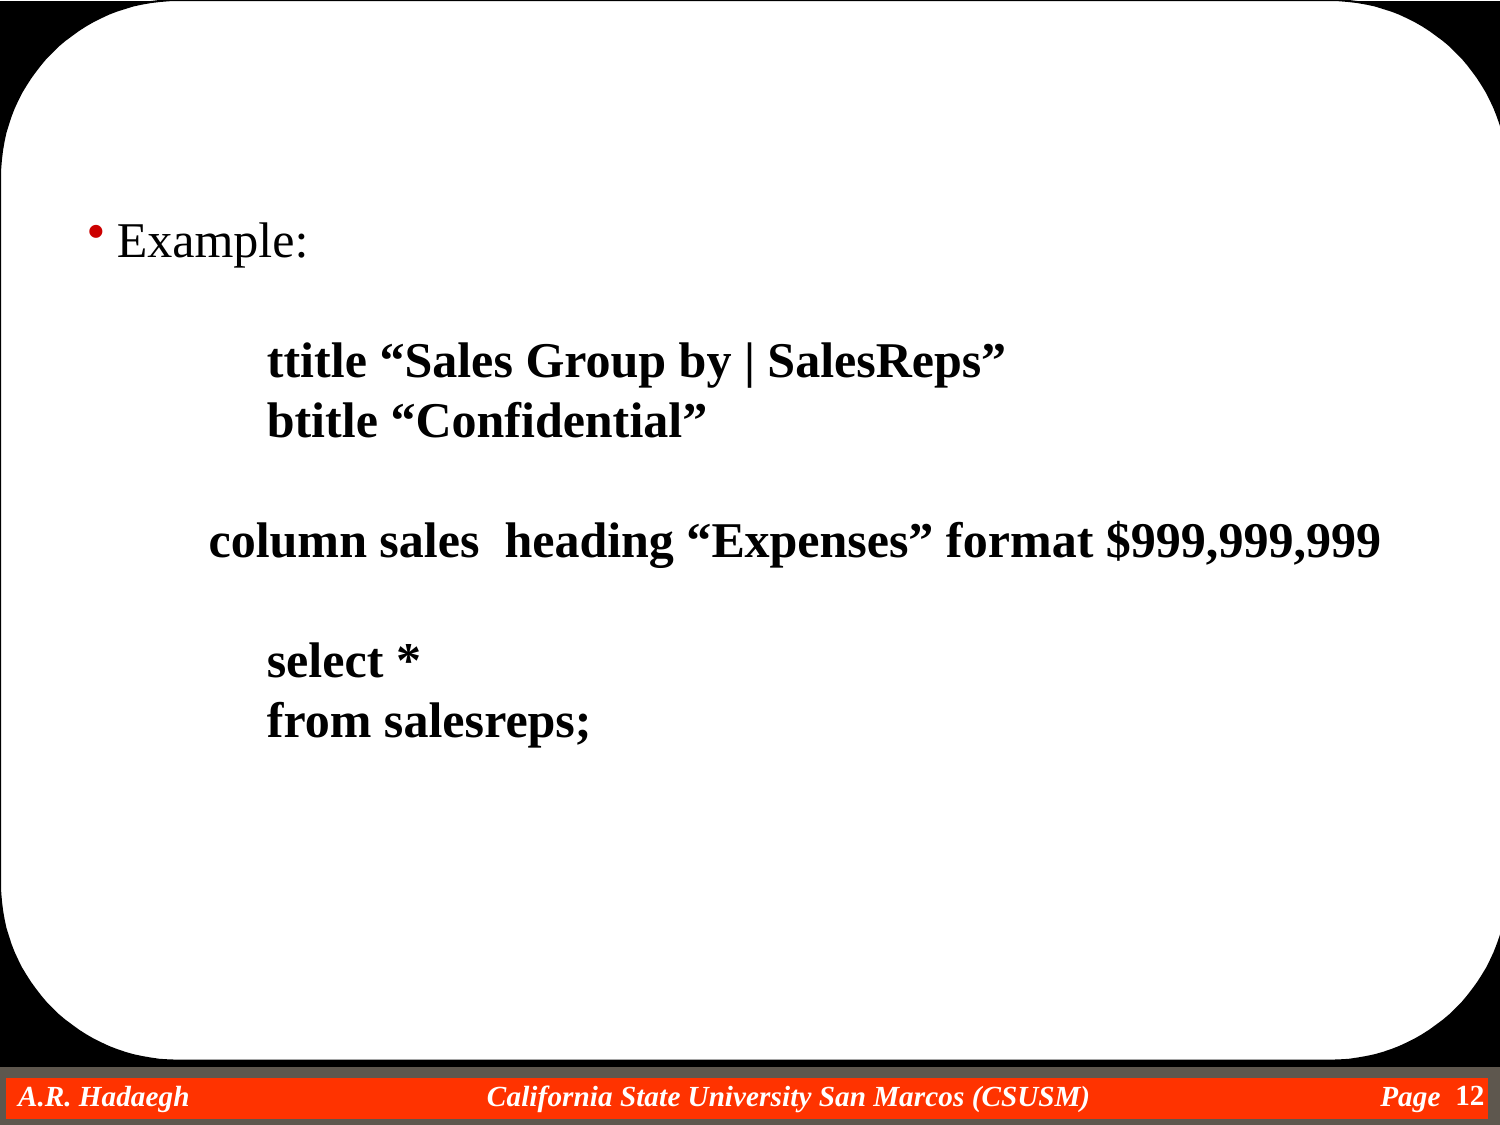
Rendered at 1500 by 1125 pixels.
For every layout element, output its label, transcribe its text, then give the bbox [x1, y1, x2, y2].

slide_number 12 [1387, 1068, 1500, 1125]
text_box Example: ttitle “Sales Group by | SalesReps” btitle “Confidential” column sales heading “Expenses” format $999,999,999 select * from salesreps; [72, 199, 1455, 755]
